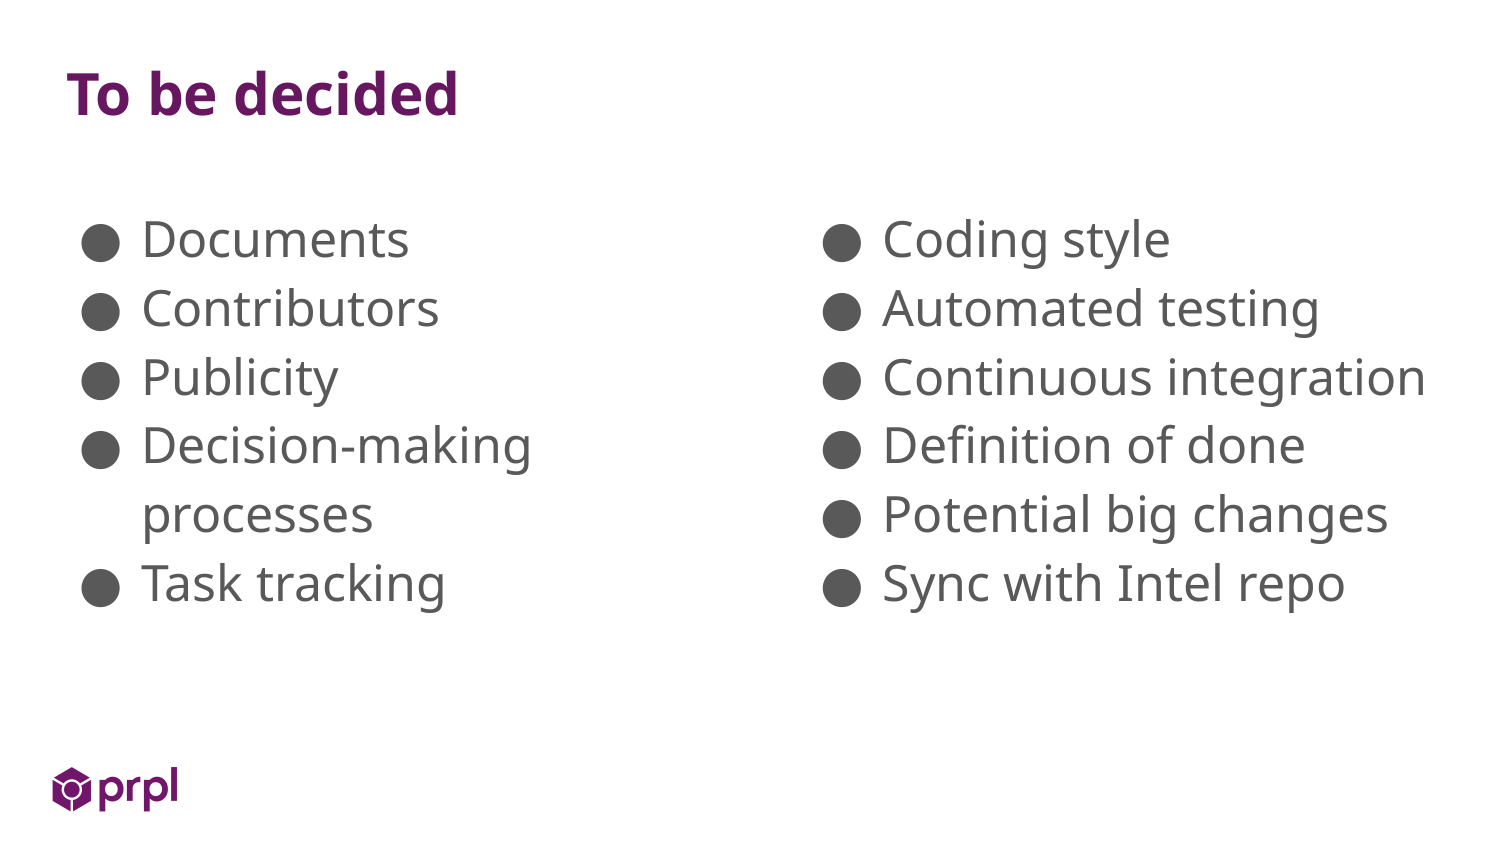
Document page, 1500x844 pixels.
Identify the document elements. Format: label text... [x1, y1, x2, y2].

list Coding style Automated testing Continuous integration Definition of done Potential big changes Sync with Intel repo [792, 183, 1449, 744]
picture [51, 764, 179, 814]
list Documents Contributors Publicity Decision-making processes Task tracking [51, 183, 734, 744]
title To be decided [51, 42, 1449, 136]
